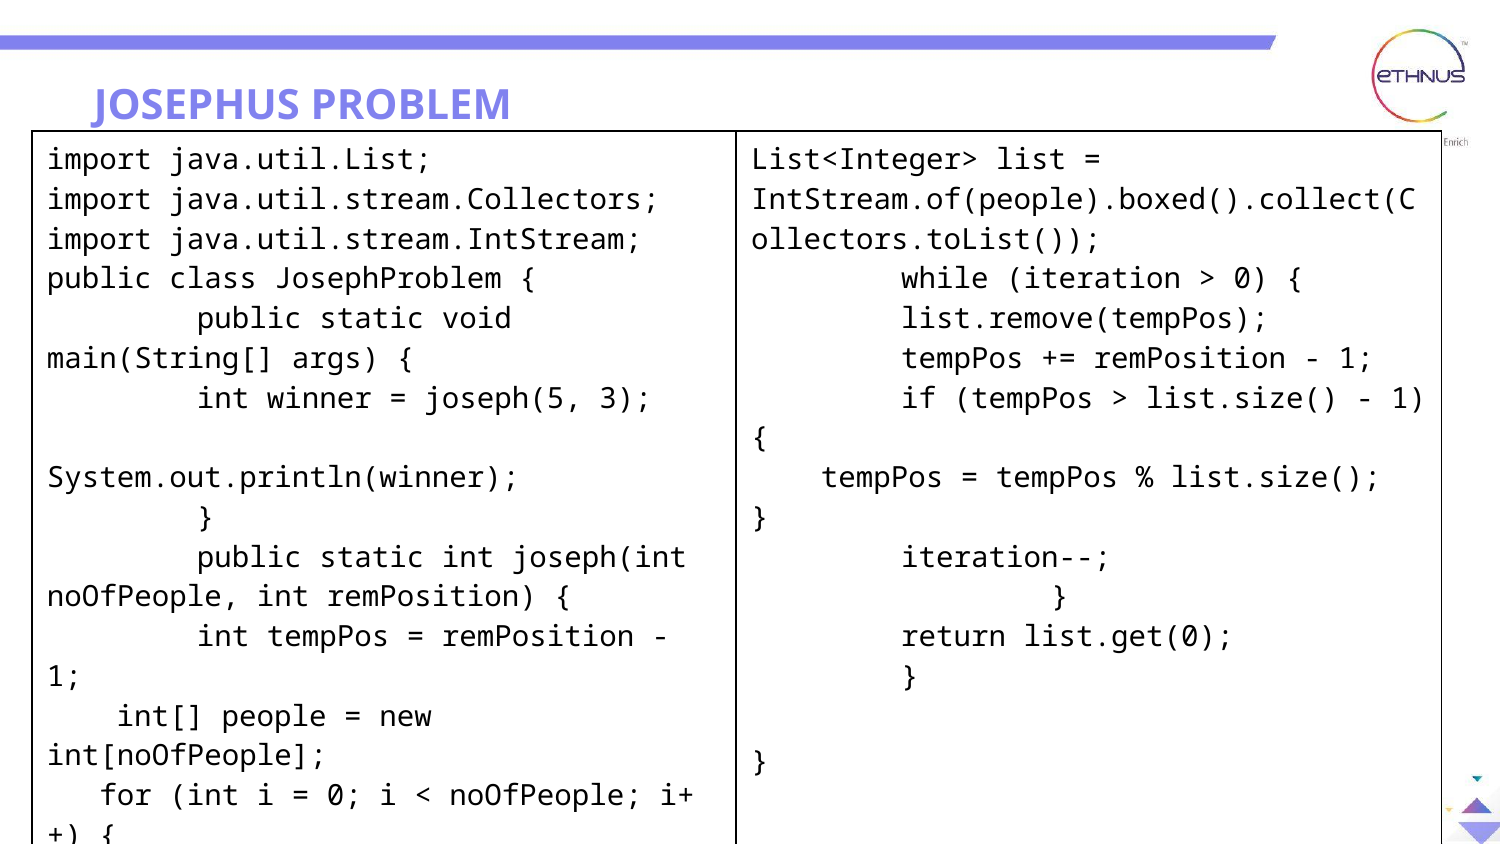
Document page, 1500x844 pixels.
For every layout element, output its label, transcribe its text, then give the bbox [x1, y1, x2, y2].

text_box JOSEPHUS PROBLEM [78, 63, 673, 143]
picture [0, 1, 1500, 844]
table_header List<Integer> list = IntStream.of(people).boxed().collect(Collectors.toList()); while (iteration > 0) { list.remove(tempPos); tempPos += remPosition - 1; if (tempPos > list.size() - 1) { tempPos = tempPos % list.size(); } iteration--; } return list.get(0); } } [737, 132, 1441, 844]
table_header import java.util.List; import java.util.stream.Collectors; import java.util.stream.IntStream; public class JosephProblem { public static void main(String[] args) { int winner = joseph(5, 3); System.out.println(winner); } public static int joseph(int noOfPeople, int remPosition) { int tempPos = remPosition - 1; int[] people = new int[noOfPeople]; for (int i = 0; i < noOfPeople; i++) { people[i] = i + 1; } int iteration = noOfPeople - 1; [33, 132, 735, 844]
